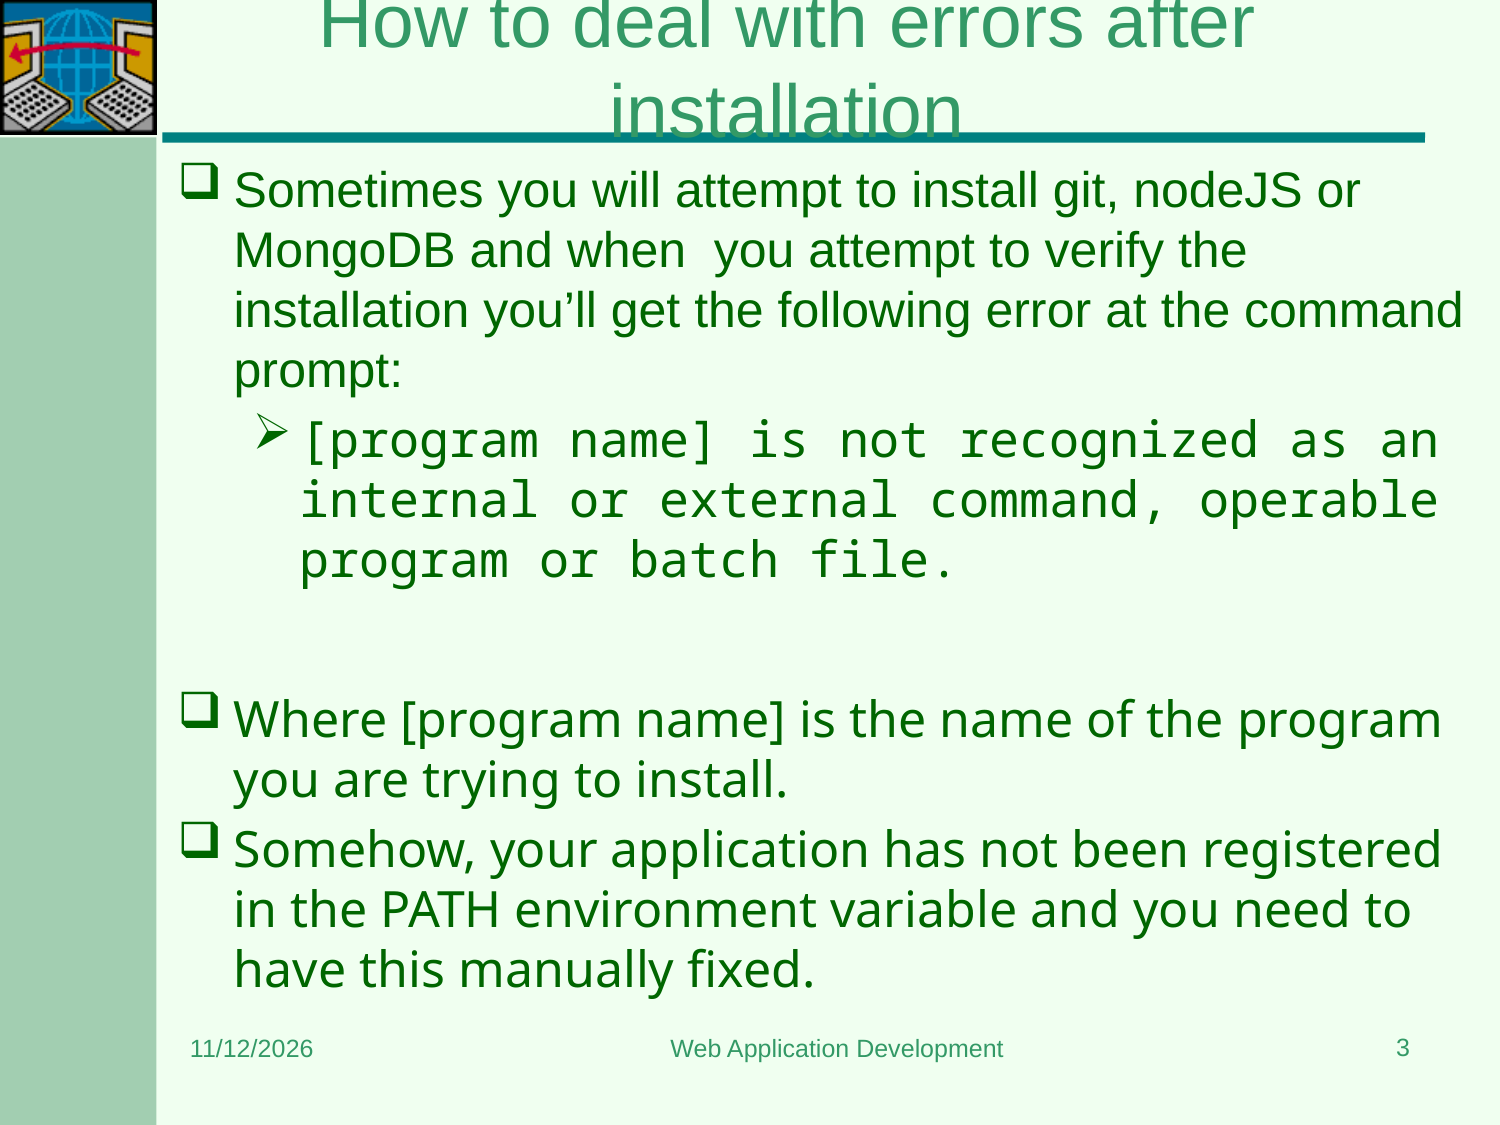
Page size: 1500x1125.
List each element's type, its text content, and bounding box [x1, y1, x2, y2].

picture [0, 0, 157, 135]
title How to deal with errors after installation [150, 0, 1425, 125]
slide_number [174, 1024, 438, 1104]
slide_number 3 [1237, 1024, 1426, 1103]
list Sometimes you will attempt to install git, nodeJS or MongoDB and when you attempt to verify the installation you’ll get the following error at the command prompt: [program name] is not recognized as an internal or external command, operable program or batch file. Where [program name] is the name of the program you are trying to install. Somehow, your application has not been registered in the PATH environment variable and you need to have this manually fixed. [162, 149, 1488, 1013]
footer Web Application Development [462, 1024, 1213, 1104]
